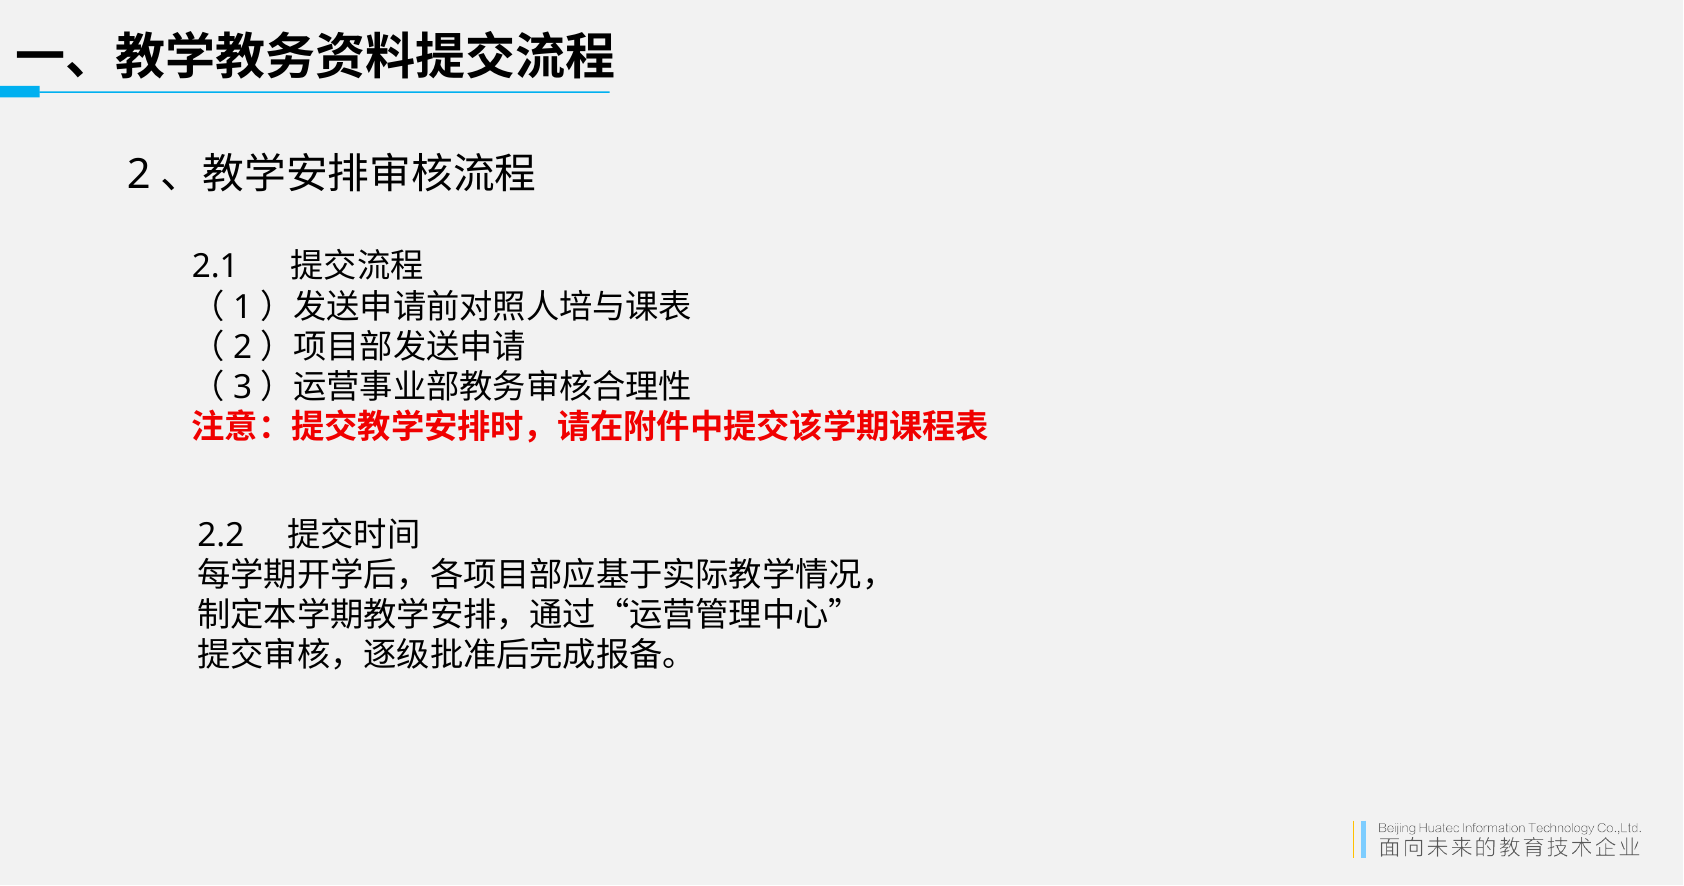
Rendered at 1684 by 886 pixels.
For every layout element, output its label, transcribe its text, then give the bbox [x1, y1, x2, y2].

text_box 2、教学安排审核流程 [112, 145, 736, 206]
text_box 2.2 提交时间 每学期开学后，各项目部应基于实际教学情况， 制定本学期教学安排，通过“运营管理中心” 提交审核，逐级批准后完成报备。 [182, 510, 1137, 681]
text_box 2.1 提交流程 （1）发送申请前对照人培与课表 （2）项目部发送申请 （3）运营事业部教务审核合理性 注意：提交教学安排时，请在附件中提交该学期课程表 [177, 241, 1362, 453]
title 一、教学教务资料提交流程 [0, 11, 1419, 98]
